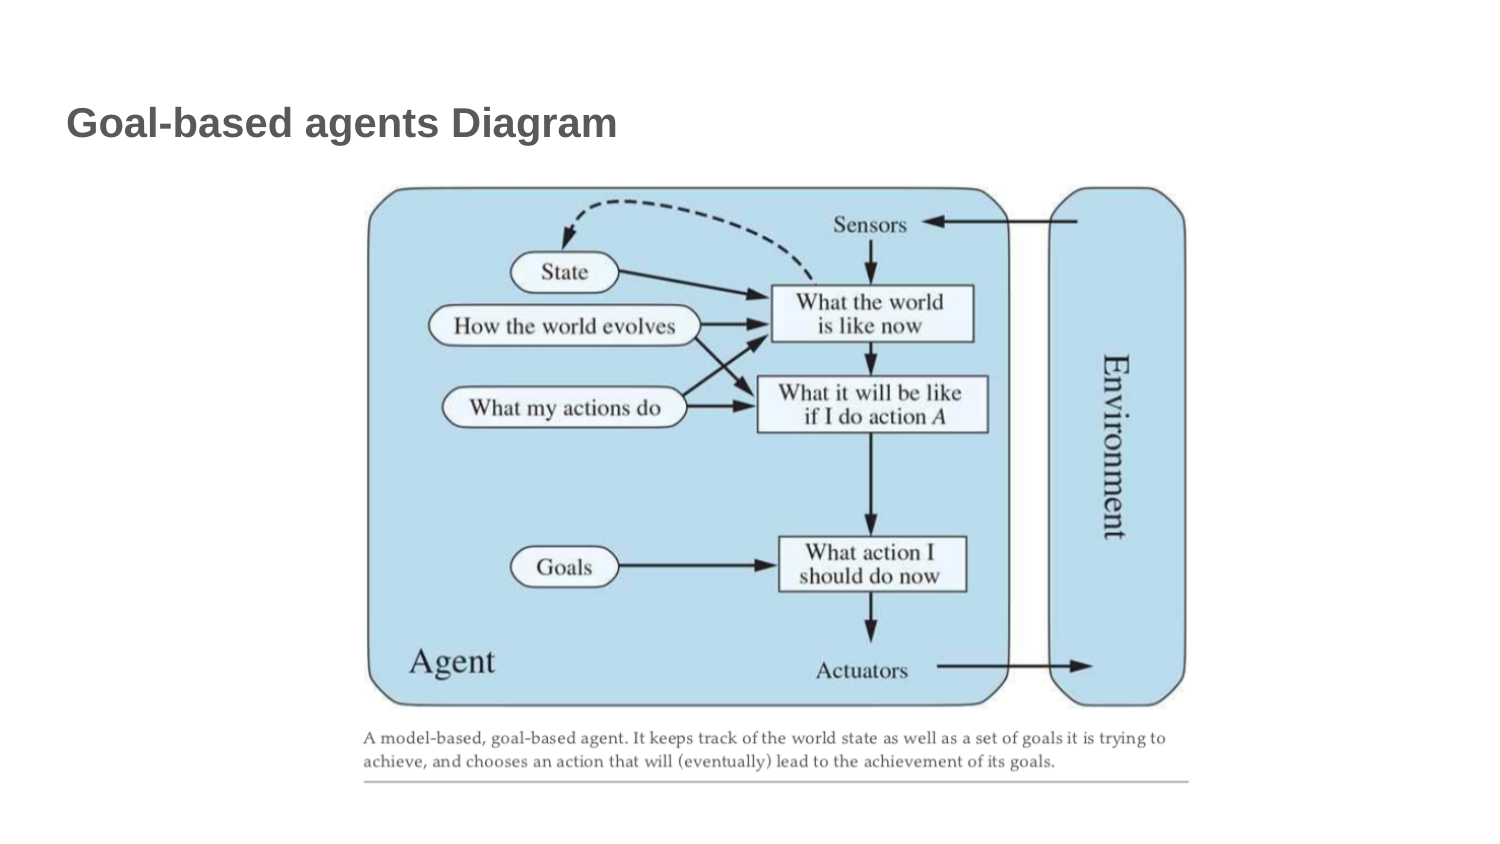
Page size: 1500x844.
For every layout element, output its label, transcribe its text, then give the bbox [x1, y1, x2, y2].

title Goal-based agents Diagram [51, 72, 1449, 167]
picture [352, 173, 1214, 801]
